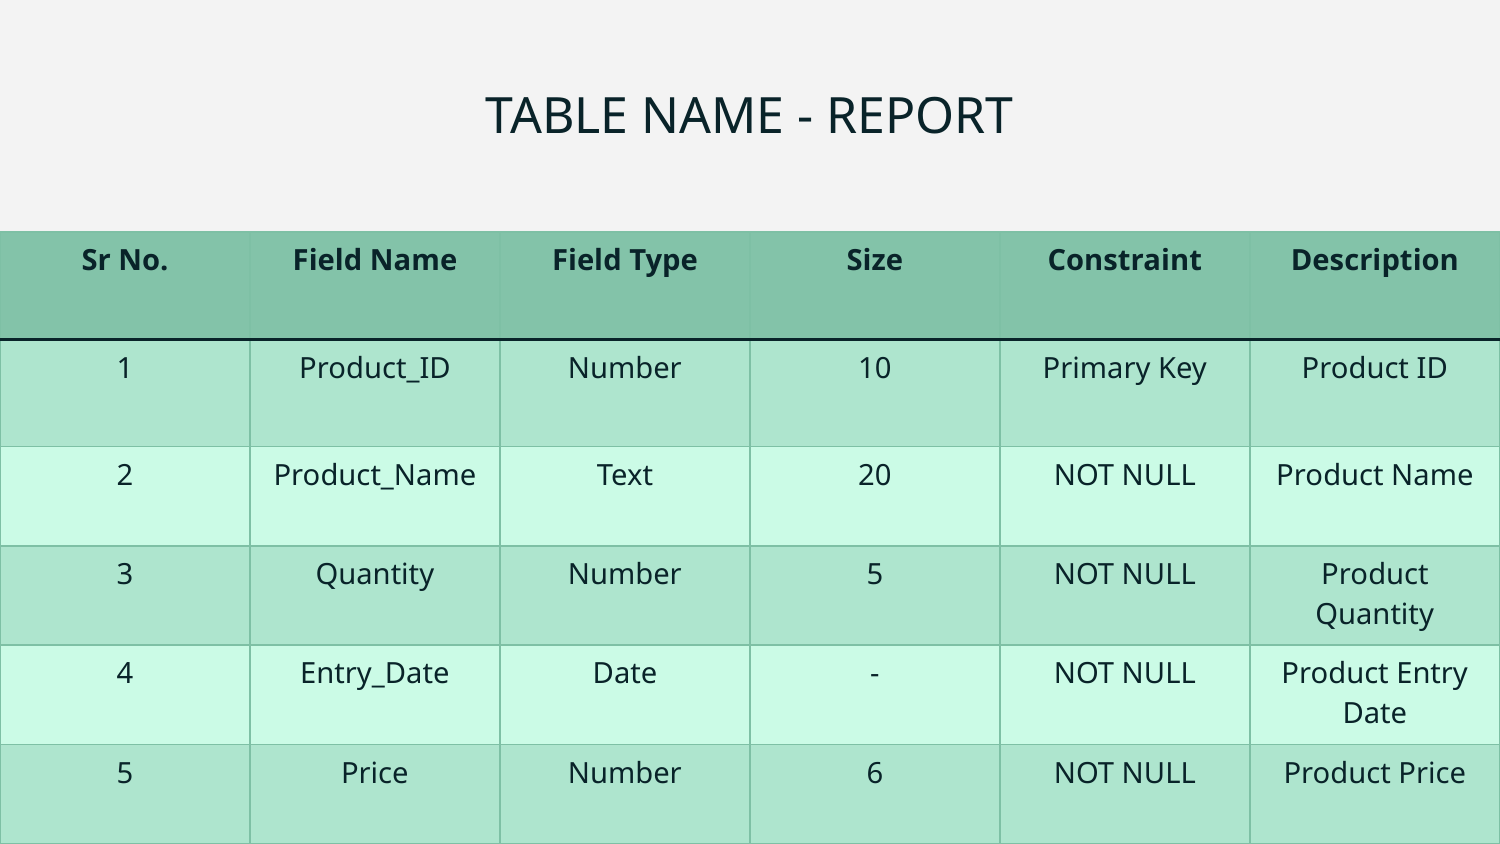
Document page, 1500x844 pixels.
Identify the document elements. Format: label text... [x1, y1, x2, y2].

table_cell Product_Name [251, 447, 499, 545]
table_cell 5 [1, 745, 249, 843]
table_cell 3 [1, 547, 249, 644]
table_cell NOT NULL [1001, 547, 1249, 644]
table_cell Product_ID [251, 341, 499, 446]
table_cell Number [501, 745, 749, 843]
table_cell 1 [1, 341, 249, 446]
table_cell NOT NULL [1001, 447, 1249, 545]
table_cell Product Quantity [1251, 547, 1499, 644]
table_header Description [1251, 233, 1499, 338]
table_cell Text [501, 447, 749, 545]
table_cell Primary Key [1001, 341, 1249, 446]
table_cell 4 [1, 646, 249, 744]
table_cell Number [501, 341, 749, 446]
table_cell Quantity [251, 547, 499, 644]
table_cell 5 [751, 547, 999, 644]
table_cell 20 [751, 447, 999, 545]
title TABLE NAME - REPORT [225, 68, 1274, 164]
table_cell Product Entry Date [1251, 646, 1499, 744]
table_cell Price [251, 745, 499, 843]
table_cell 6 [751, 745, 999, 843]
table_cell Date [501, 646, 749, 744]
table_cell Entry_Date [251, 646, 499, 744]
table_header Field Name [251, 233, 499, 338]
table_header Field Type [501, 233, 749, 338]
table_cell Product ID [1251, 341, 1499, 446]
table_cell - [751, 646, 999, 744]
table_cell Product Price [1251, 745, 1499, 843]
table_cell NOT NULL [1001, 646, 1249, 744]
table_cell 10 [751, 341, 999, 446]
table_cell Number [501, 547, 749, 644]
table_header Size [751, 233, 999, 338]
table_cell 2 [1, 447, 249, 545]
table_cell NOT NULL [1001, 745, 1249, 843]
table_cell Product Name [1251, 447, 1499, 545]
table_header Constraint [1001, 233, 1249, 338]
table_header Sr No. [1, 233, 249, 338]
